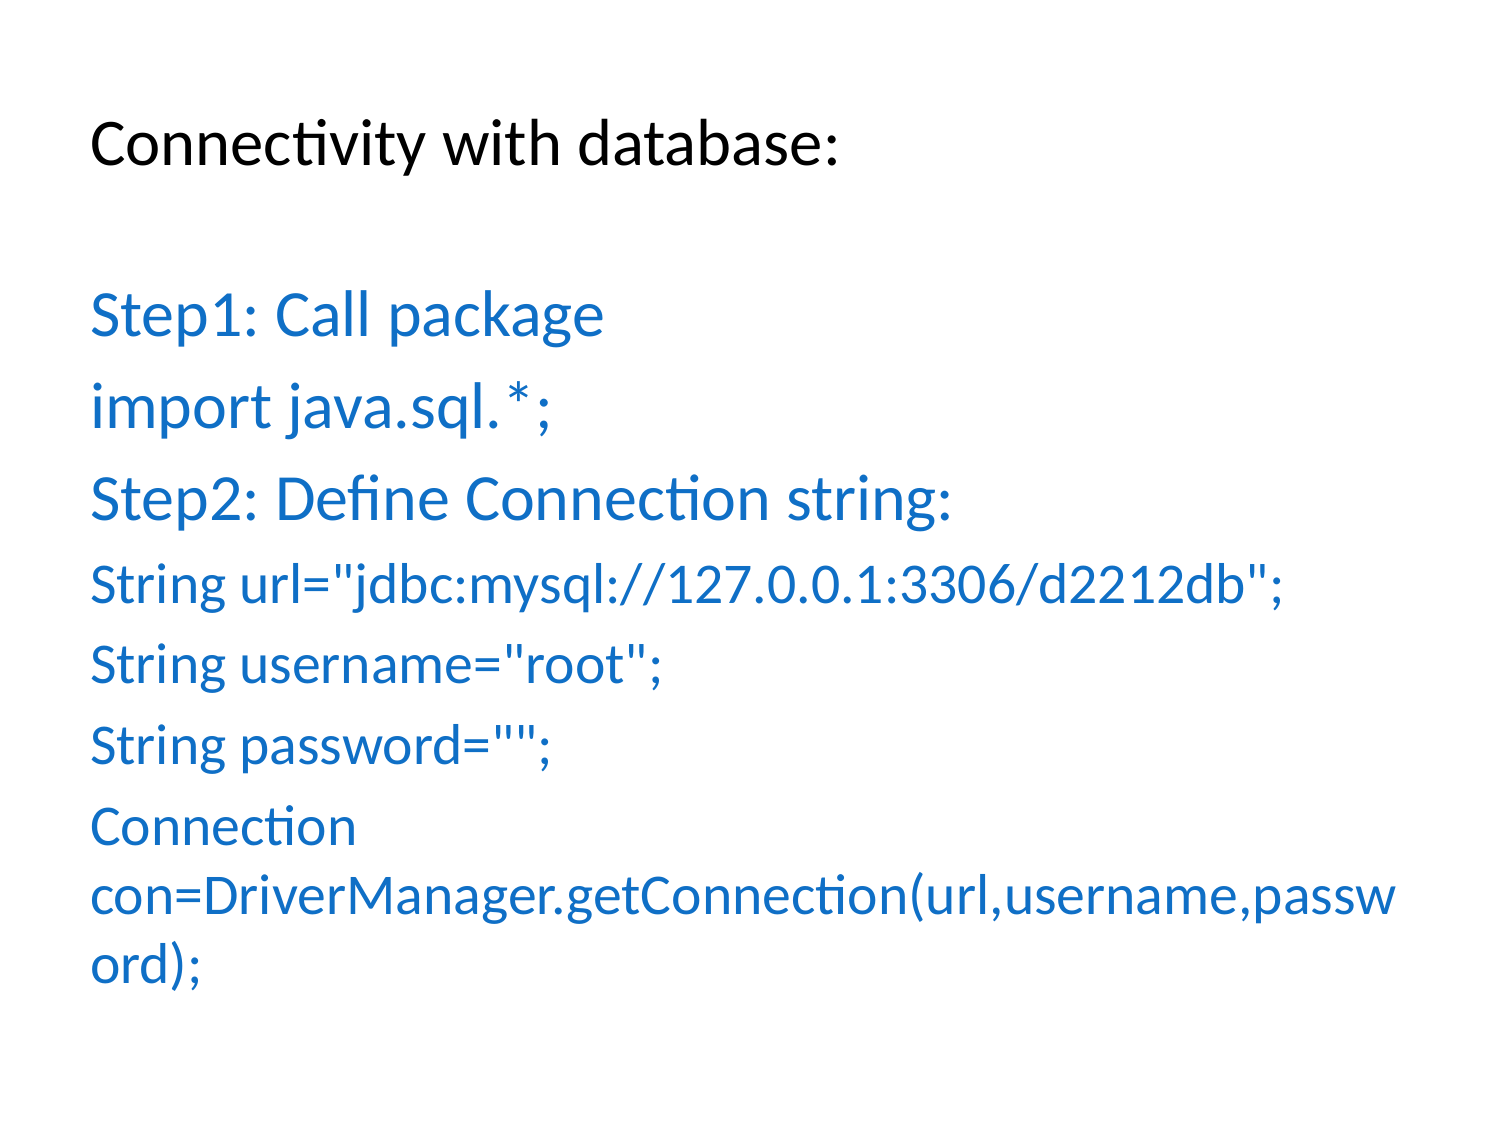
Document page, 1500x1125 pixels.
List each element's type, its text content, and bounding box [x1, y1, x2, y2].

list Step1: Call package import java.sql.*; Step2: Define Connection string: String url="jdbc:mysql://127.0.0.1:3306/d2212db"; String username="root"; String password=""; Connection con=DriverManager.getConnection(url,username,password); [75, 262, 1425, 1005]
title Connectivity with database: [75, 45, 1425, 233]
